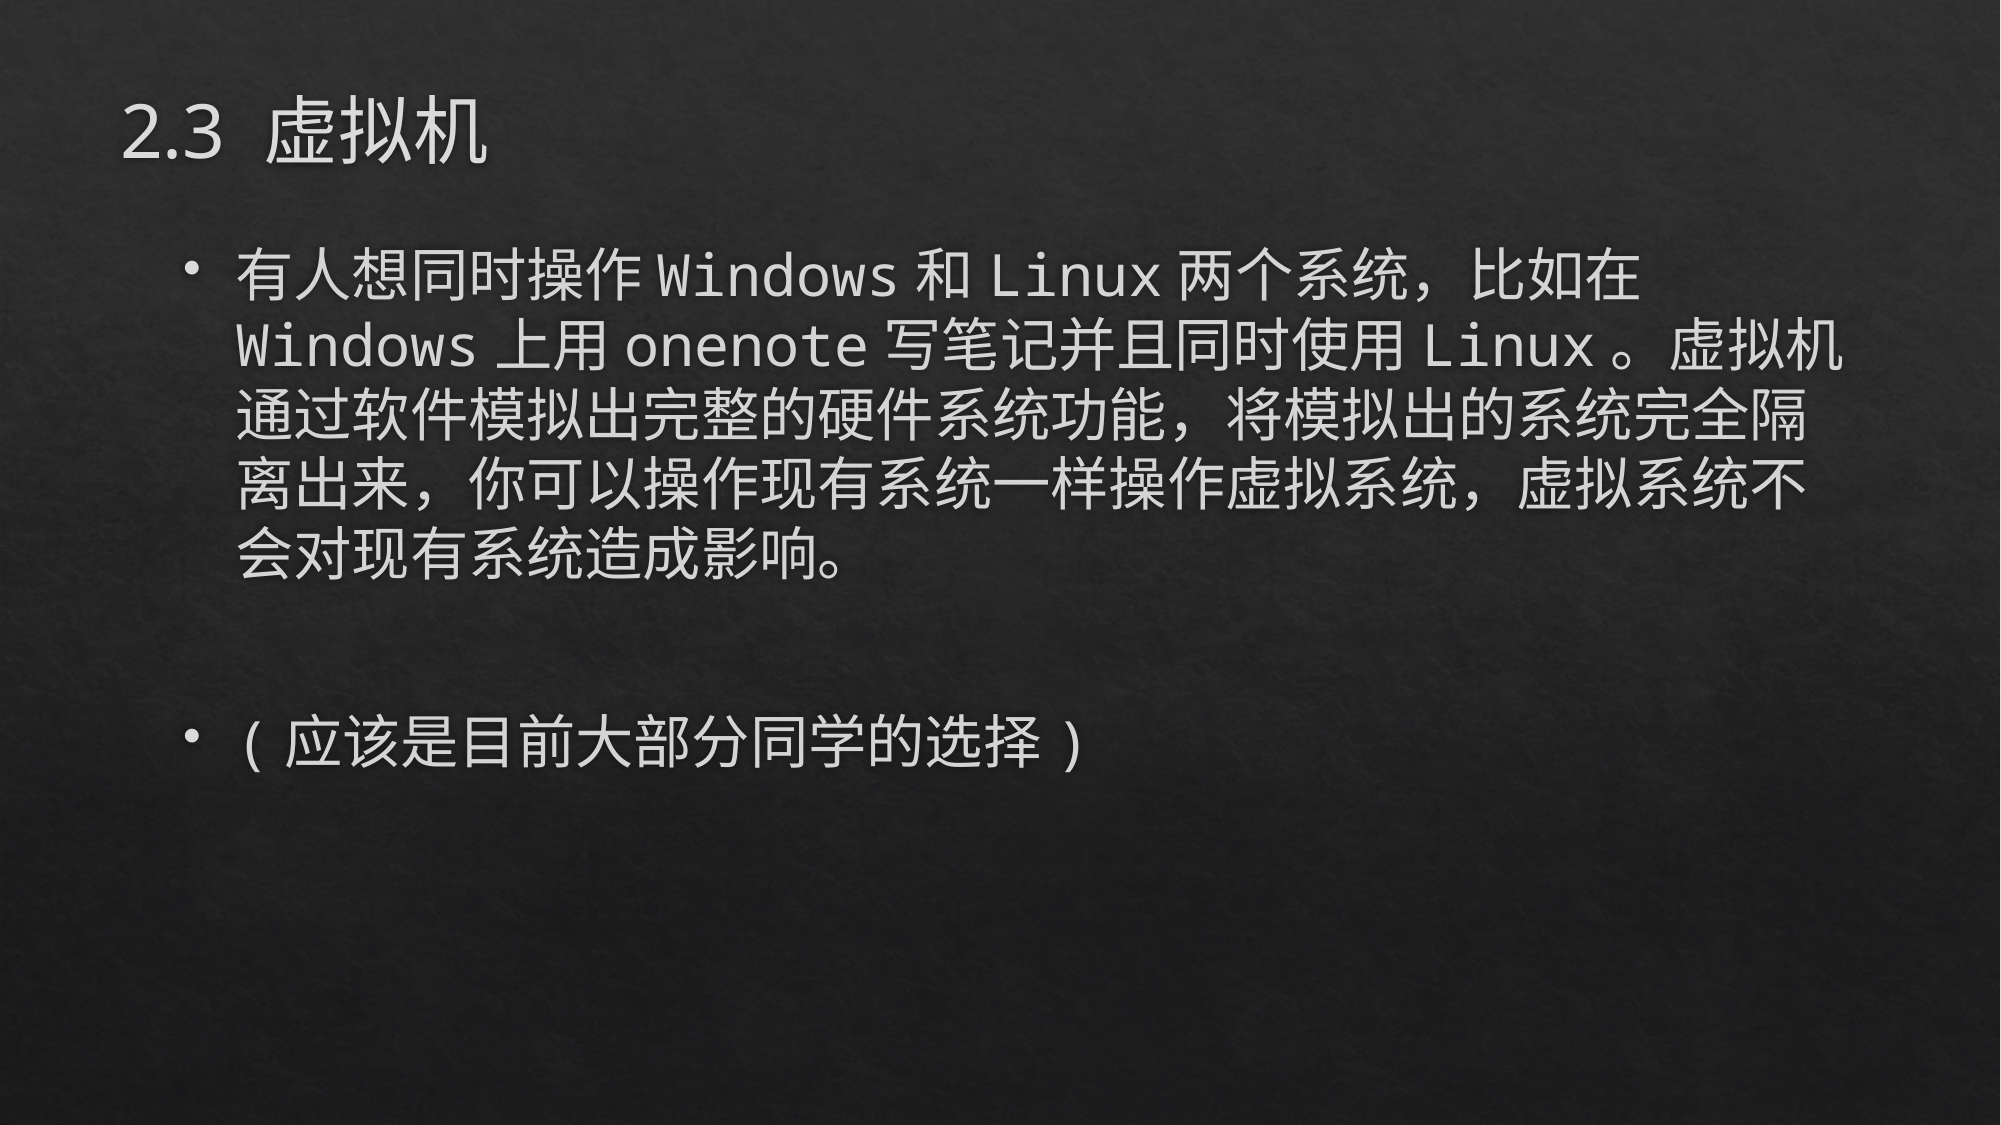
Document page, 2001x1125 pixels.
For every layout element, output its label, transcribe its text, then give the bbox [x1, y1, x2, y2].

text_box 2.3 虚拟机 [105, 49, 1804, 209]
list 有人想同时操作Windows和Linux两个系统，比如在Windows上用onenote写笔记并且同时使用Linux。虚拟机通过软件模拟出完整的硬件系统功能，将模拟出的系统完全隔离出来，你可以操作现有系统一样操作虚拟系统，虚拟系统不会对现有系统造成影响。 (应该是目前大部分同学的选择) [163, 126, 1863, 792]
